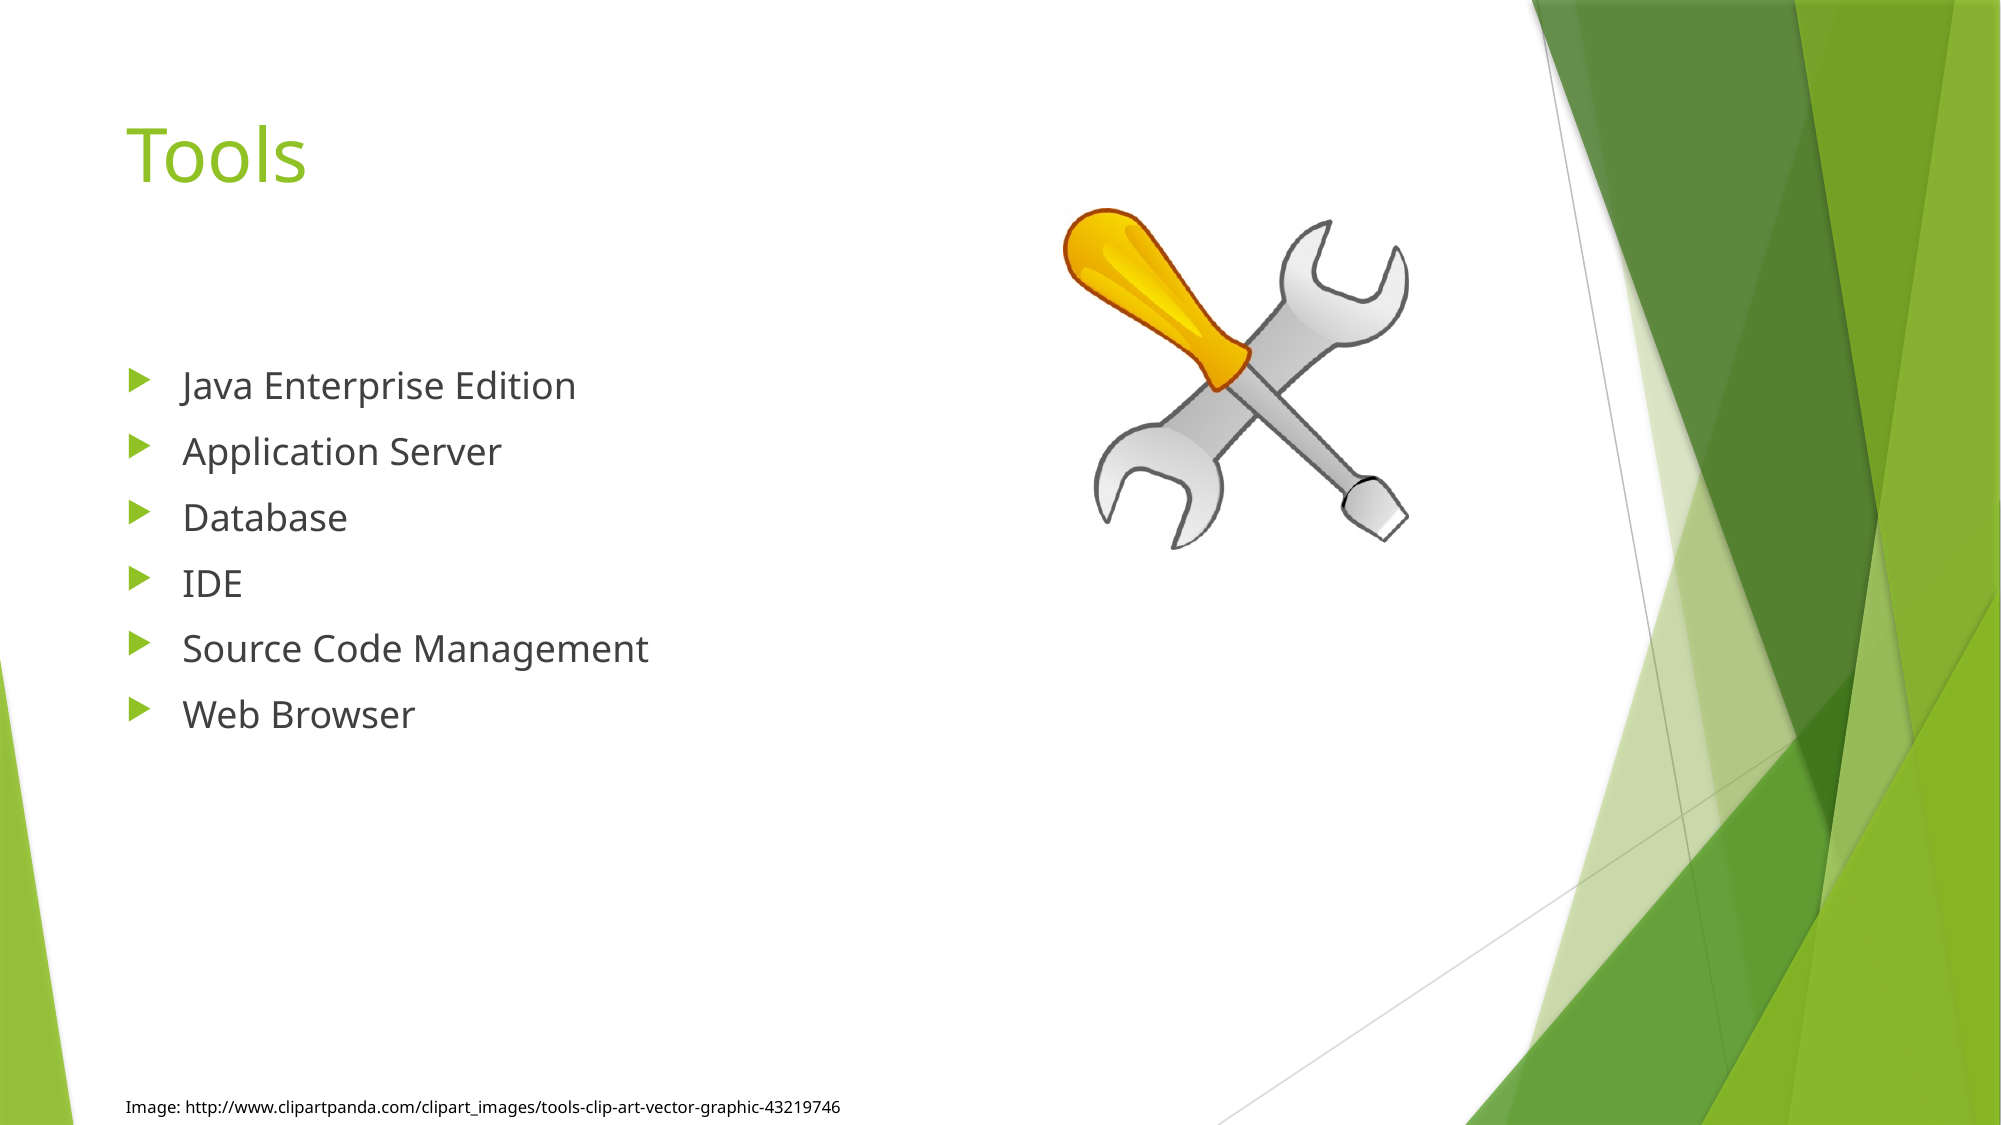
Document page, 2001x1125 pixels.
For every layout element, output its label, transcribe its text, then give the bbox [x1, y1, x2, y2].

list Java Enterprise Edition Application Server Database IDE Source Code Management Web Browser [111, 354, 1522, 992]
title Tools [111, 99, 1522, 317]
text_box Image: http://www.clipartpanda.com/clipart_images/tools-clip-art-vector-graphic-43219746 [111, 1089, 1203, 1125]
picture [1063, 207, 1409, 550]
